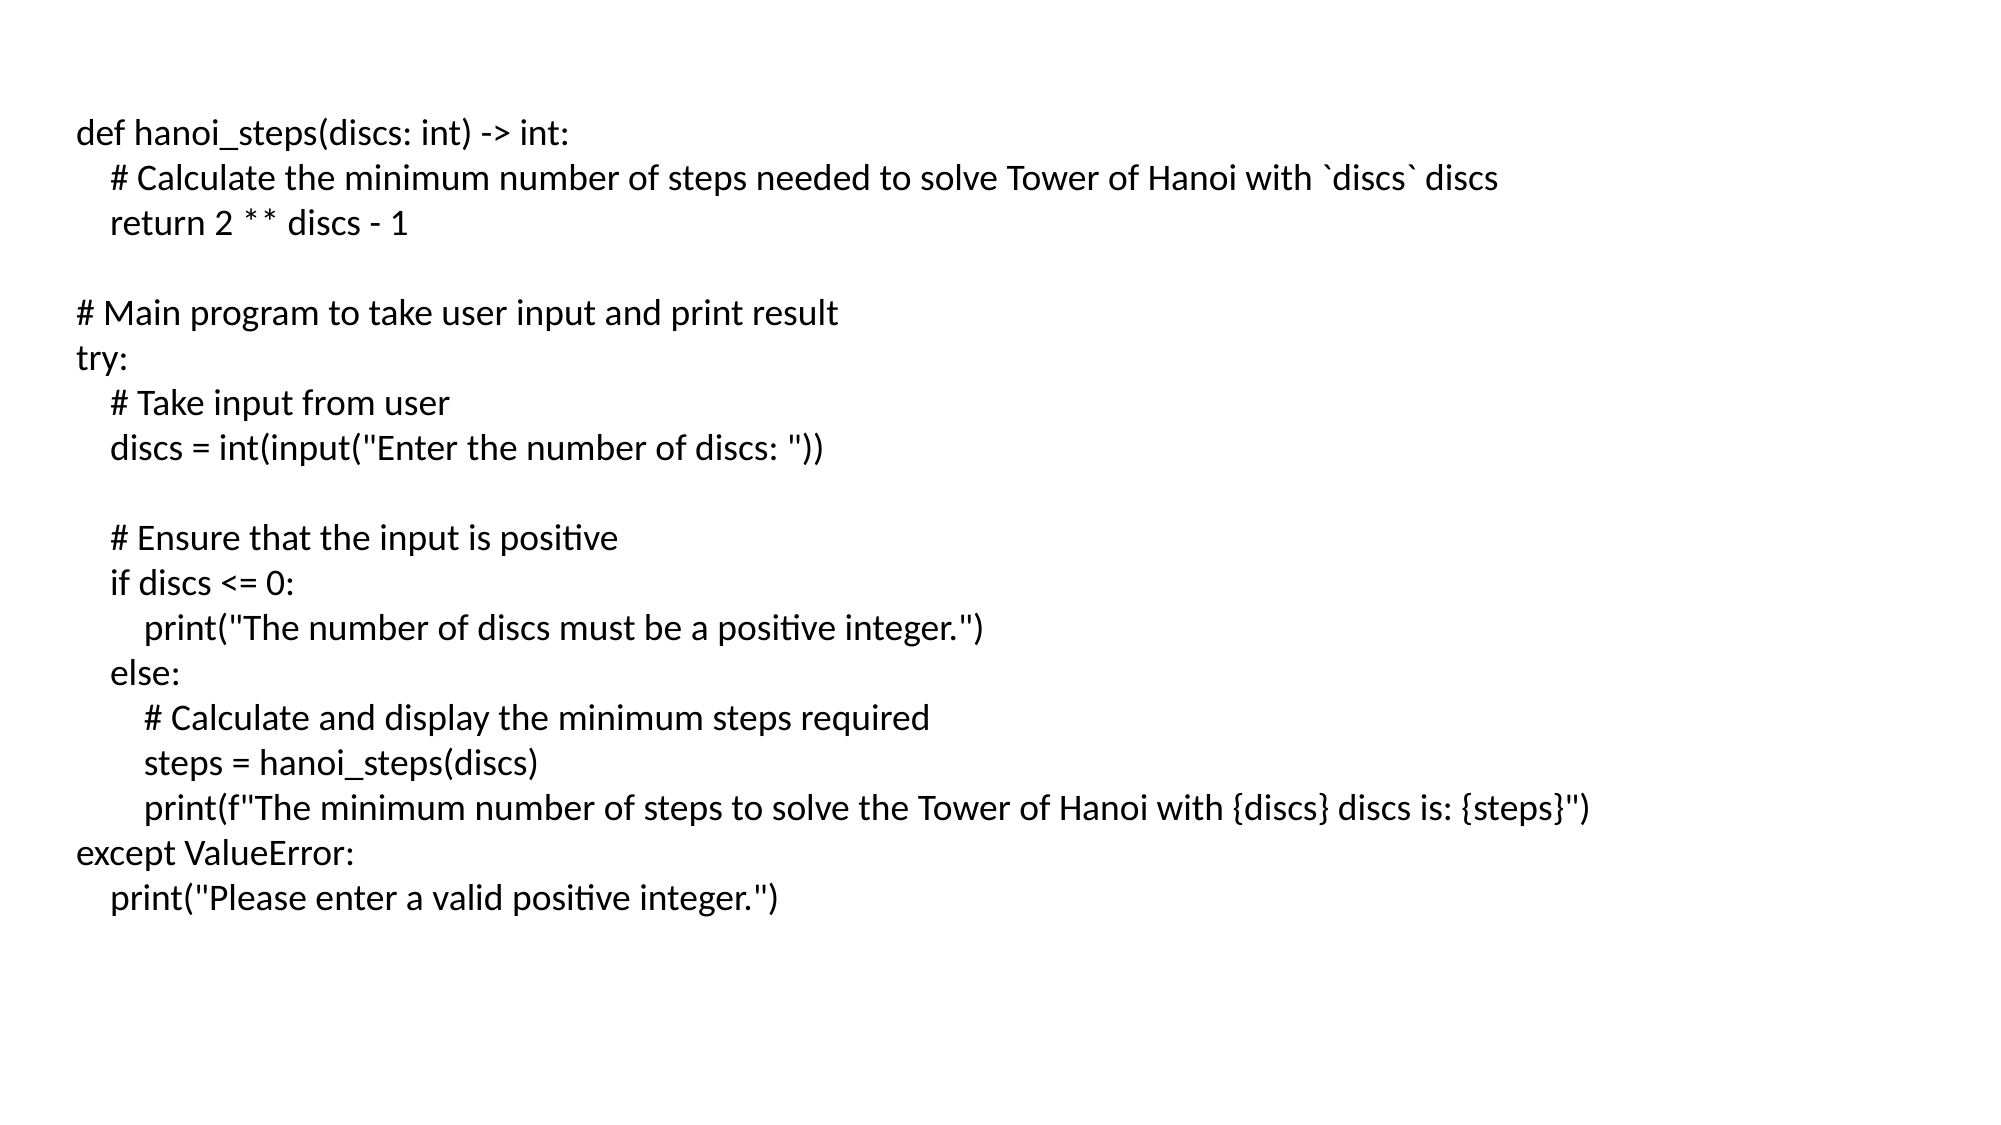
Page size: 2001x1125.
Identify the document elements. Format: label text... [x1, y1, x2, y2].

text_box def hanoi_steps(discs: int) -> int: # Calculate the minimum number of steps needed to solve Tower of Hanoi with `discs` discs return 2 ** discs - 1 # Main program to take user input and print result try: # Take input from user discs = int(input("Enter the number of discs: ")) # Ensure that the input is positive if discs <= 0: print("The number of discs must be a positive integer.") else: # Calculate and display the minimum steps required steps = hanoi_steps(discs) print(f"The minimum number of steps to solve the Tower of Hanoi with {discs} discs is: {steps}") except ValueError: print("Please enter a valid positive integer.") [61, 100, 1799, 926]
